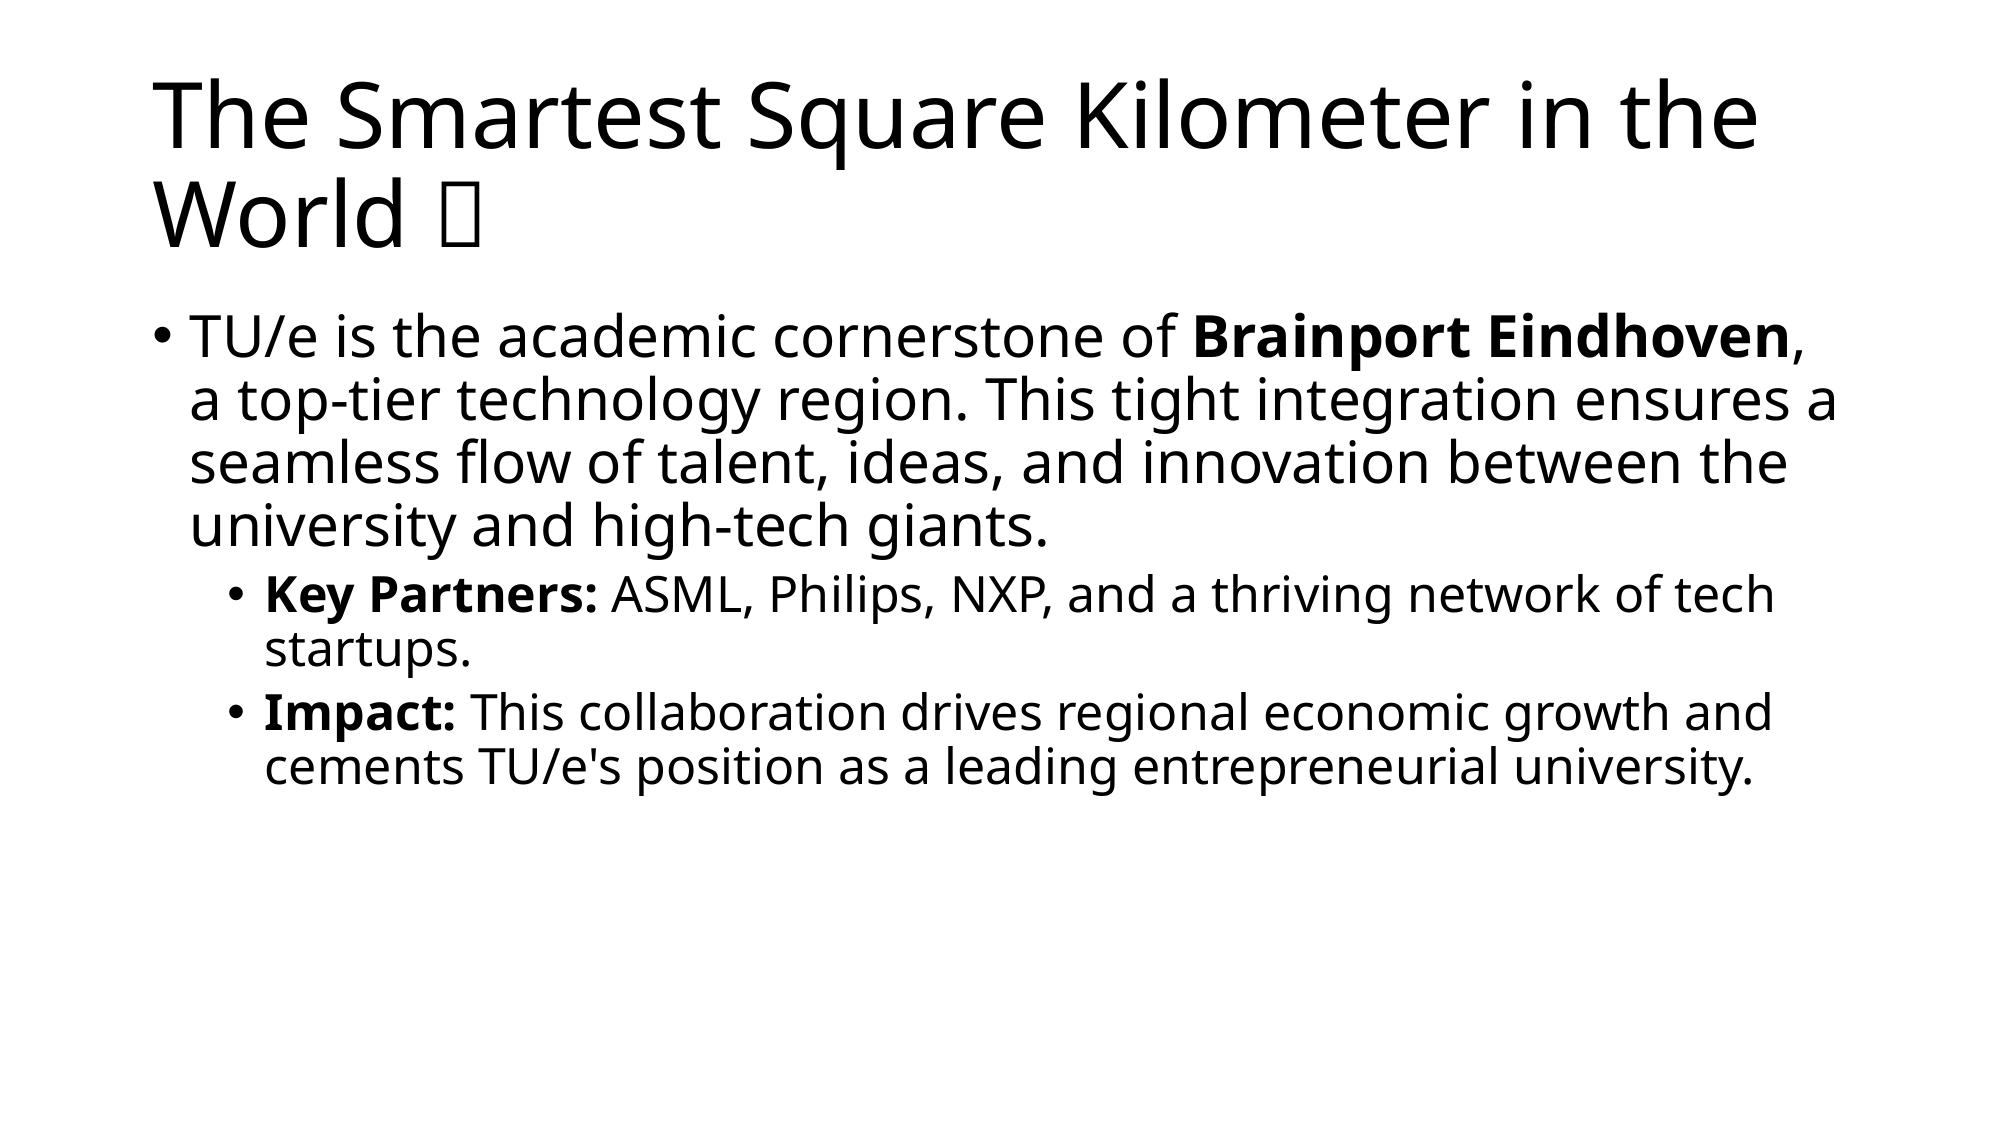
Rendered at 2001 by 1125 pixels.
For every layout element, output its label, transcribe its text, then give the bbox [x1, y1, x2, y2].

list TU/e is the academic cornerstone of Brainport Eindhoven, a top-tier technology region. This tight integration ensures a seamless flow of talent, ideas, and innovation between the university and high-tech giants. Key Partners: ASML, Philips, NXP, and a thriving network of tech startups. Impact: This collaboration drives regional economic growth and cements TU/e's position as a leading entrepreneurial university. [137, 299, 1863, 1014]
title The Smartest Square Kilometer in the World 🧠 [137, 59, 1863, 278]
